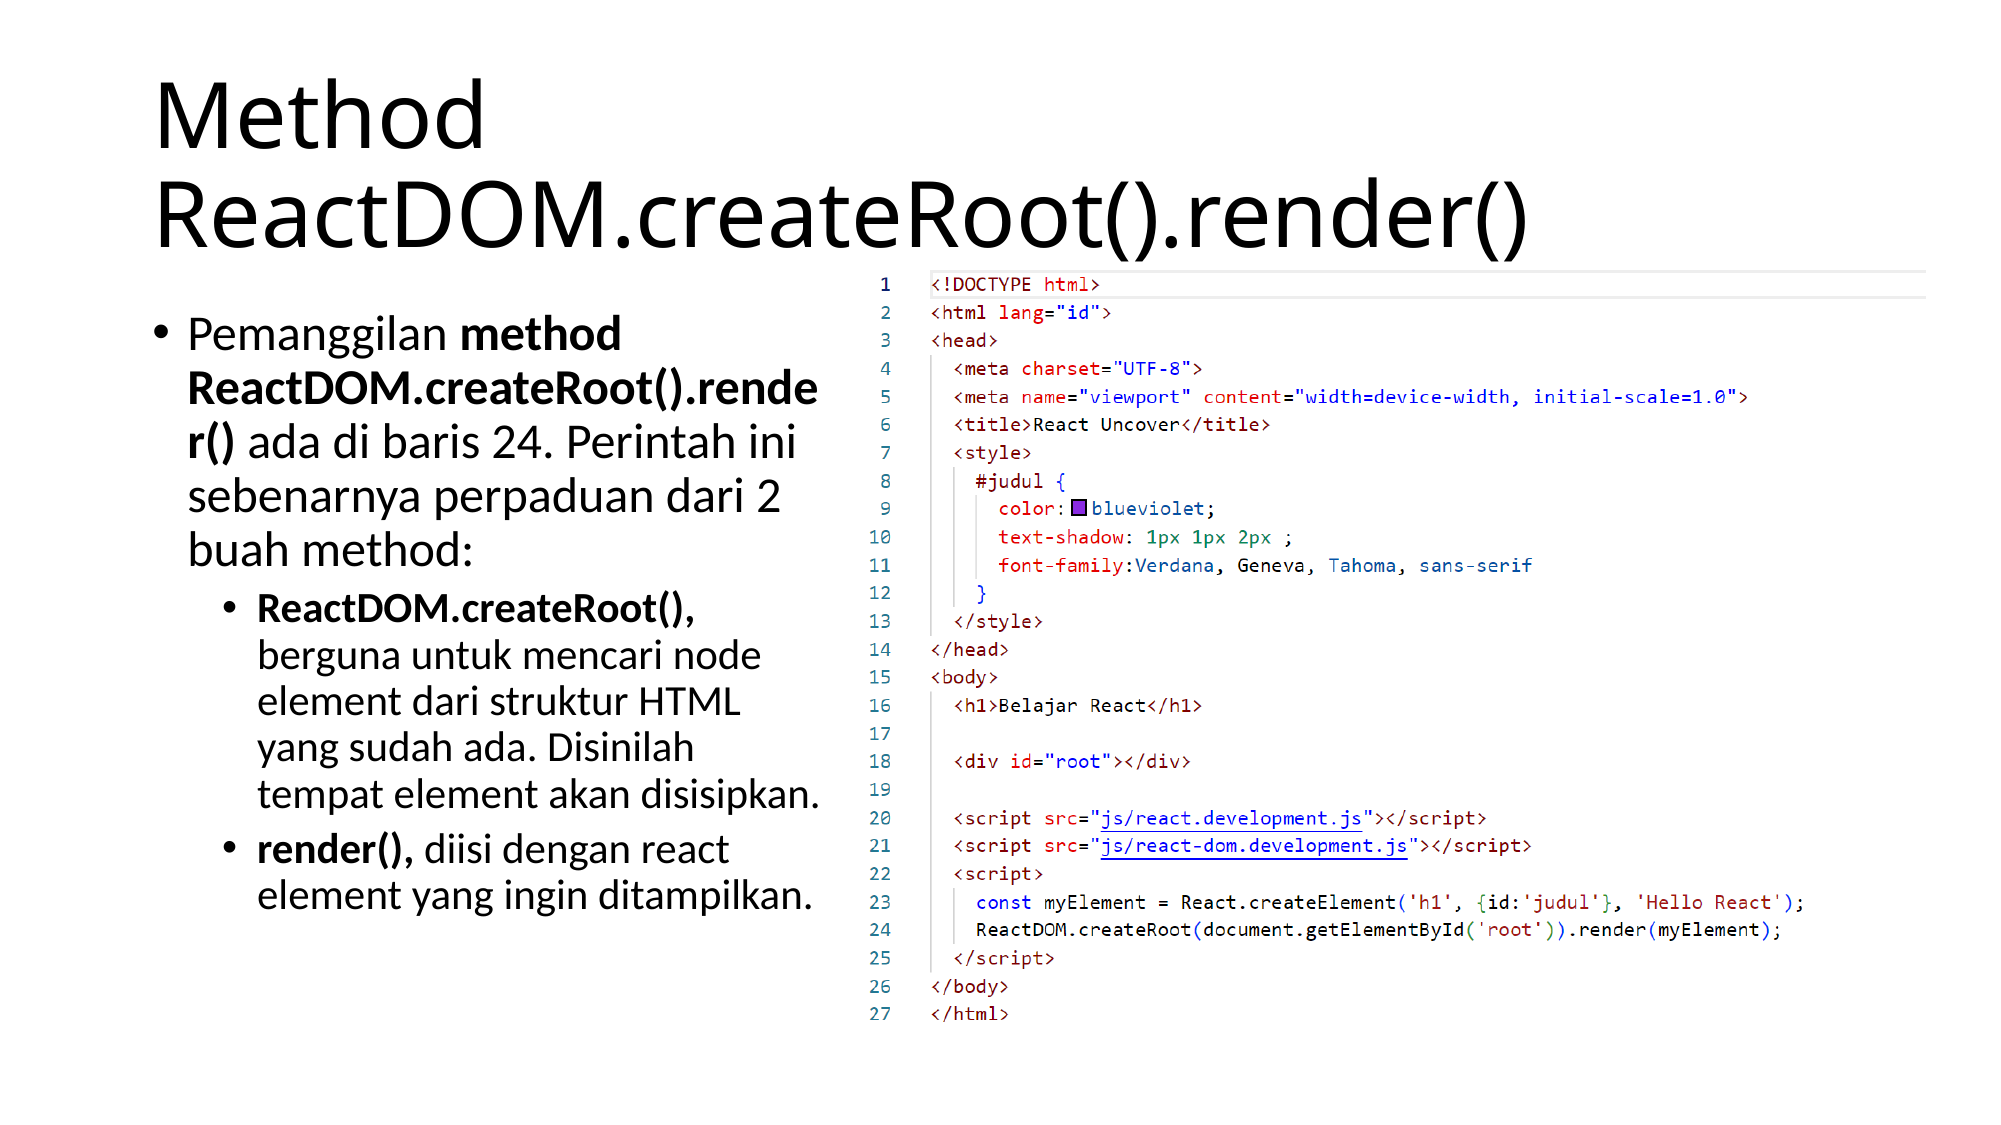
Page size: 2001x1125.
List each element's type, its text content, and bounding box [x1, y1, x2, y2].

title Method ReactDOM.createRoot().render() [137, 59, 1863, 278]
picture [843, 262, 1926, 1066]
list Pemanggilan method ReactDOM.createRoot().render() ada di baris 24. Perintah ini sebenarnya perpaduan dari 2 buah method: ReactDOM.createRoot(), berguna untuk mencari node element dari struktur HTML yang sudah ada. Disinilah tempat element akan disisipkan. render(), diisi dengan react element yang ingin ditampilkan. [137, 299, 843, 1014]
